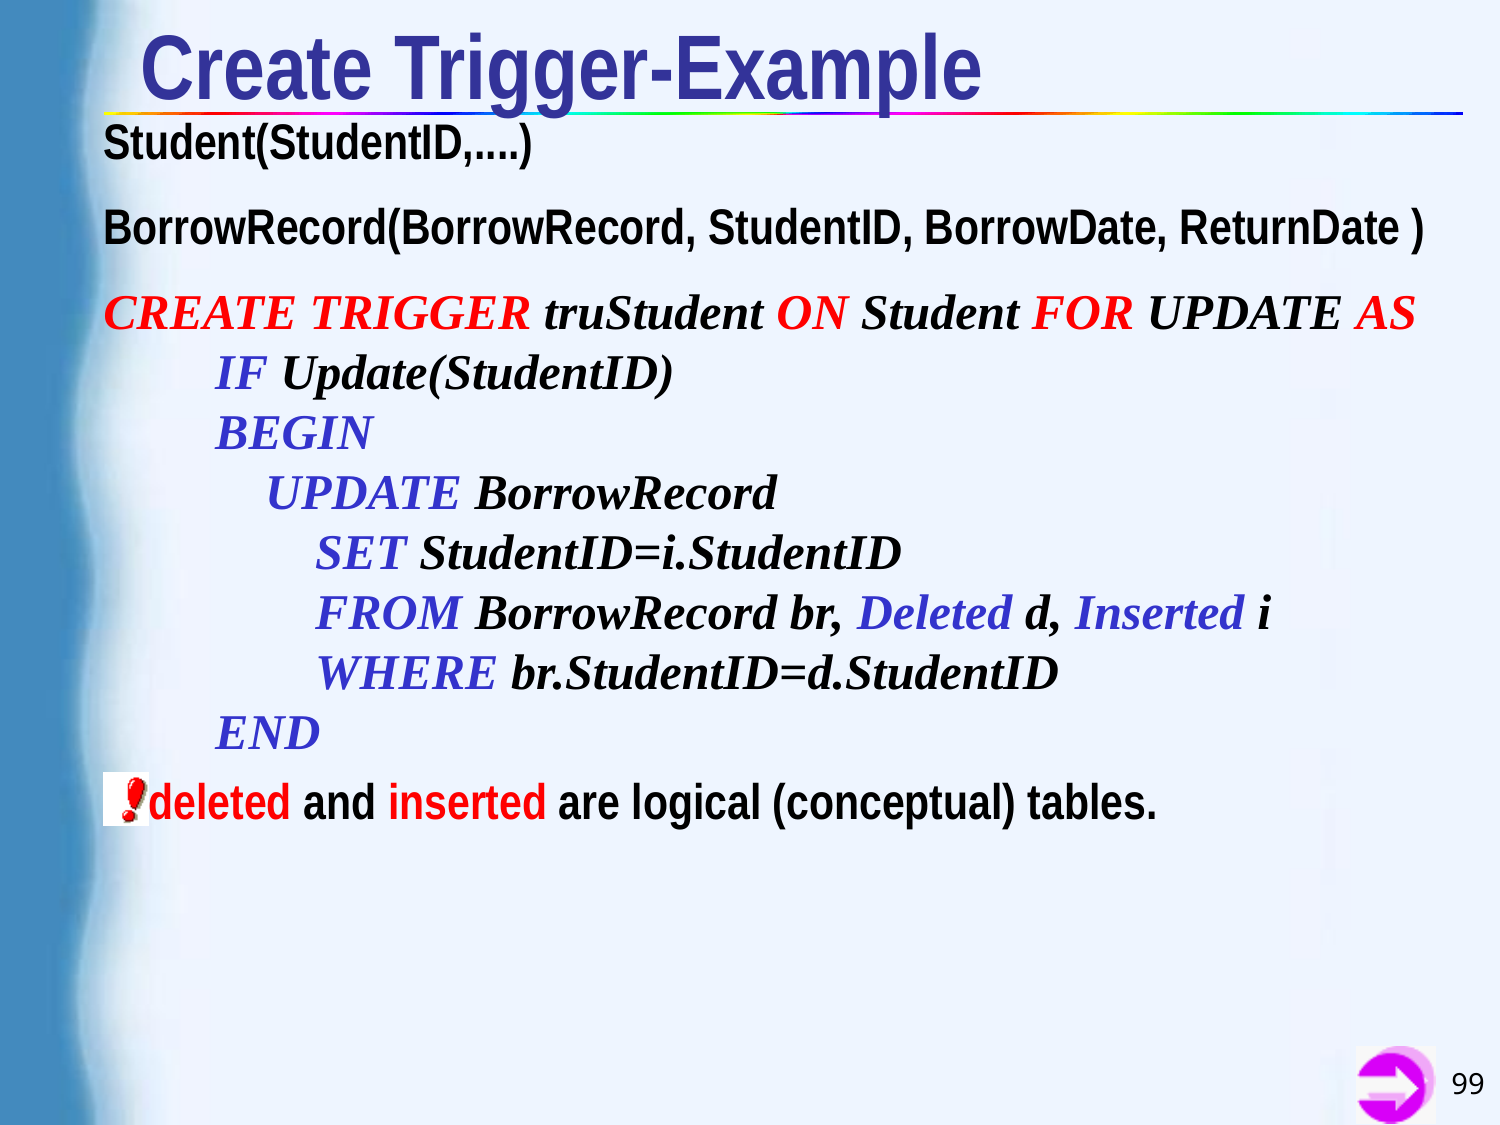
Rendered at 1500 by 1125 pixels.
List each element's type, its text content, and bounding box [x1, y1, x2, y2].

picture [0, 0, 1500, 1125]
slide_number 99 [1400, 1037, 1500, 1113]
title Create Trigger-Example [125, 12, 1404, 101]
text_box Student(StudentID,....) BorrowRecord(BorrowRecord, StudentID, BorrowDate, ReturnDate ) CREATE TRIGGER truStudent ON Student FOR UPDATE AS IF Update(StudentID) BEGIN UPDATE BorrowRecord SET StudentID=i.StudentID FROM BorrowRecord br, Deleted d, Inserted i WHERE br.StudentID=d.StudentID END deleted and inserted are logical (conceptual) tables. [88, 101, 1464, 837]
